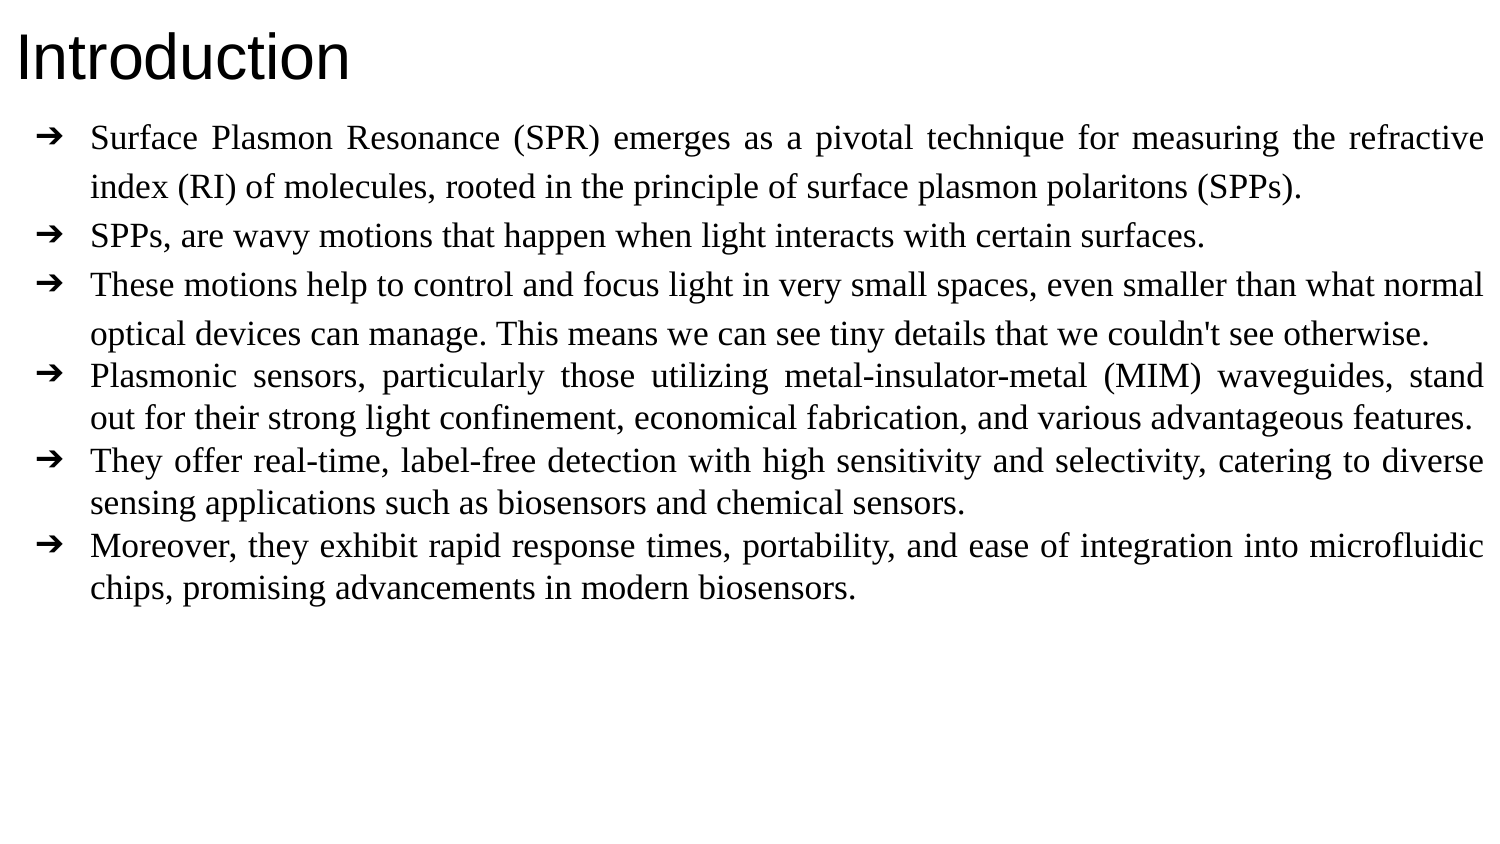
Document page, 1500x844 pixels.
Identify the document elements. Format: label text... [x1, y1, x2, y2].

text_box Plasmonic sensors, particularly those utilizing metal-insulator-metal (MIM) waveguides, stand out for their strong light confinement, economical fabrication, and various advantageous features. They offer real-time, label-free detection with high sensitivity and selectivity, catering to diverse sensing applications such as biosensors and chemical sensors. Moreover, they exhibit rapid response times, portability, and ease of integration into microfluidic chips, promising advancements in modern biosensors. [0, 336, 1500, 625]
text_box Introduction [0, 0, 1500, 92]
text_box Surface Plasmon Resonance (SPR) emerges as a pivotal technique for measuring the refractive index (RI) of molecules, rooted in the principle of surface plasmon polaritons (SPPs). SPPs, are wavy motions that happen when light interacts with certain surfaces. These motions help to control and focus light in very small spaces, even smaller than what normal optical devices can manage. This means we can see tiny details that we couldn't see otherwise. [0, 92, 1500, 336]
